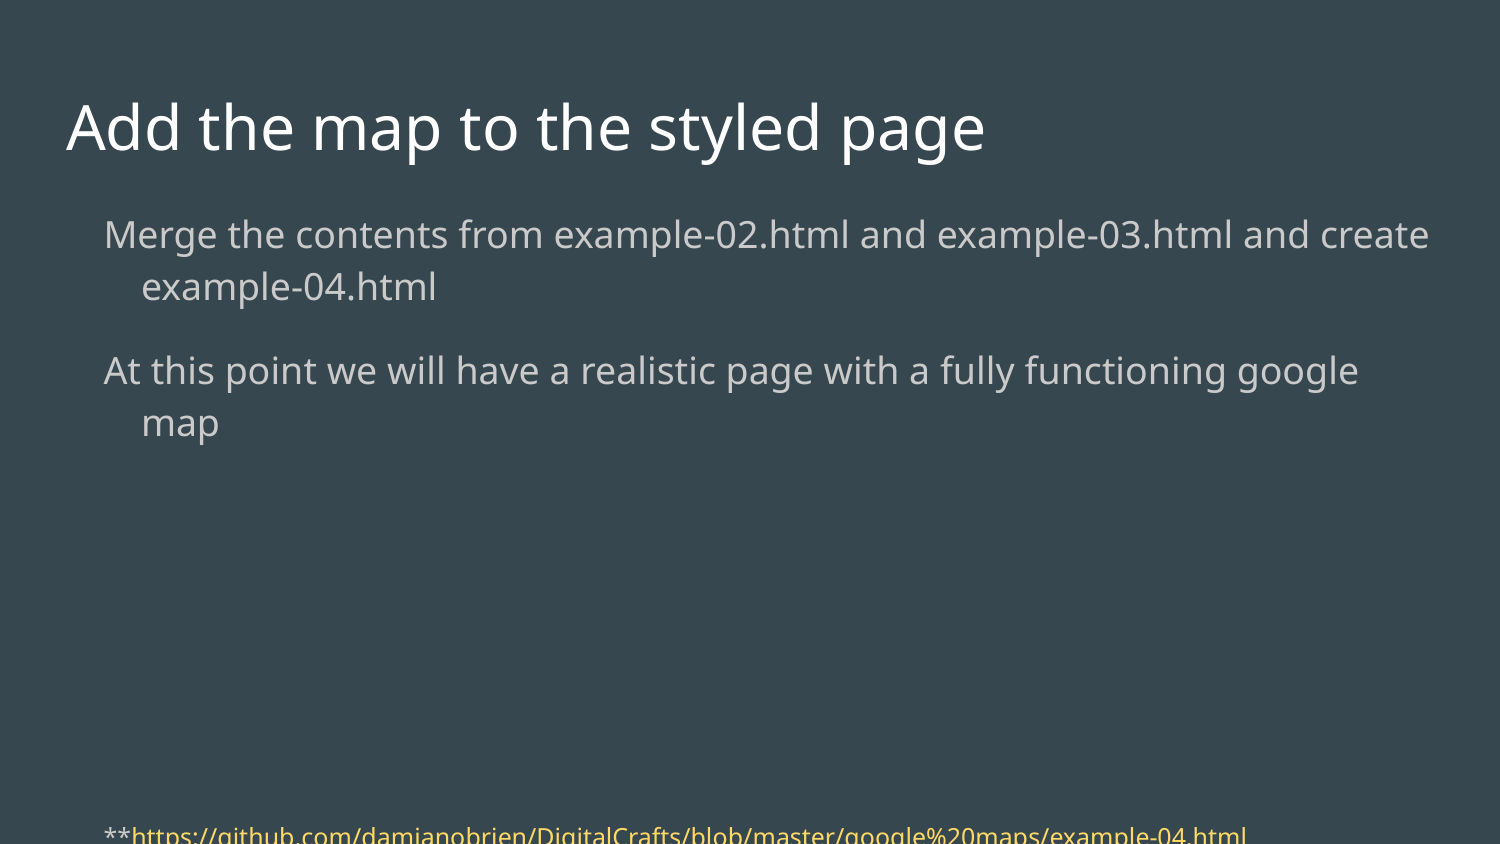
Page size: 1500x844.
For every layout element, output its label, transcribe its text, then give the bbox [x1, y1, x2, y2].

title Add the map to the styled page [51, 72, 1449, 167]
list Merge the contents from example-02.html and example-03.html and create example-04.html At this point we will have a realistic page with a fully functioning google map **https://github.com/damianobrien/DigitalCrafts/blob/master/google%20maps/example-04.html [51, 189, 1449, 750]
